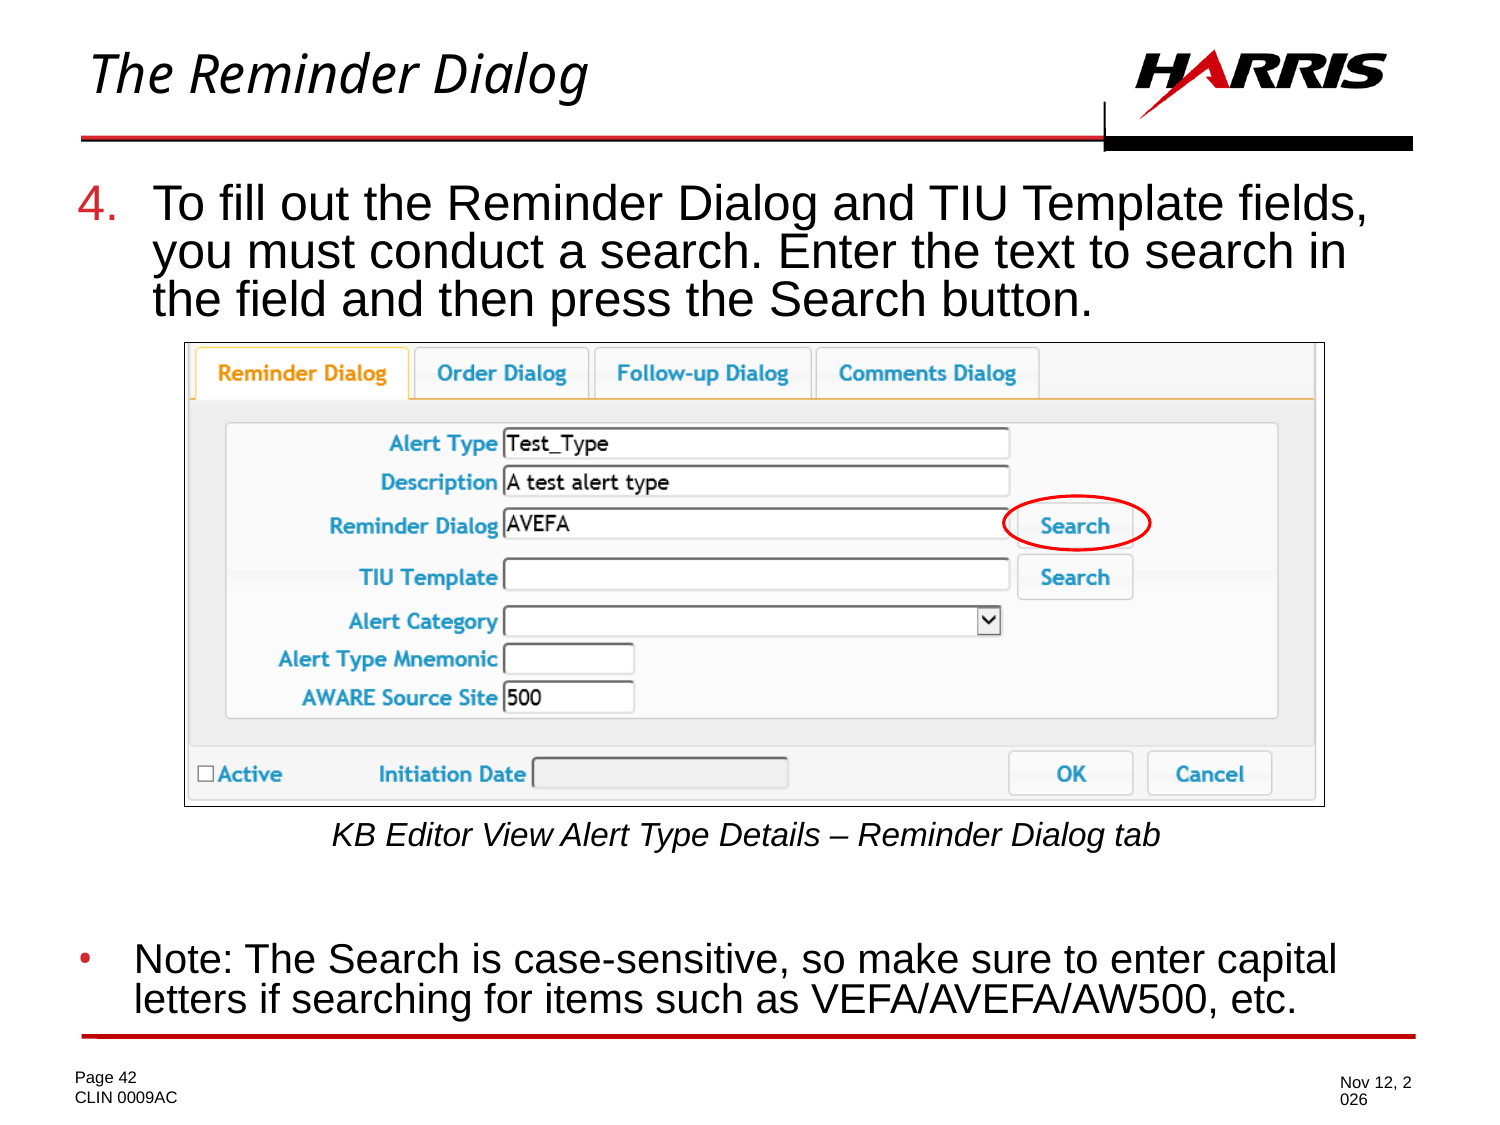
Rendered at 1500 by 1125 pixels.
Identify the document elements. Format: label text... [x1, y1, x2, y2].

list Note: The Search is case-sensitive, so make sure to enter capital letters if searching for items such as VEFA/AVEFA/AW500, etc. [62, 421, 1432, 1072]
list To fill out the Reminder Dialog and TIU Template fields, you must conduct a search. Enter the text to search in the field and then press the Search button. [62, 174, 1432, 421]
picture [1135, 49, 1387, 119]
slide_number 6-Oct-14 [1324, 1060, 1435, 1105]
picture [184, 342, 1326, 807]
title The Reminder Dialog [73, 27, 962, 117]
